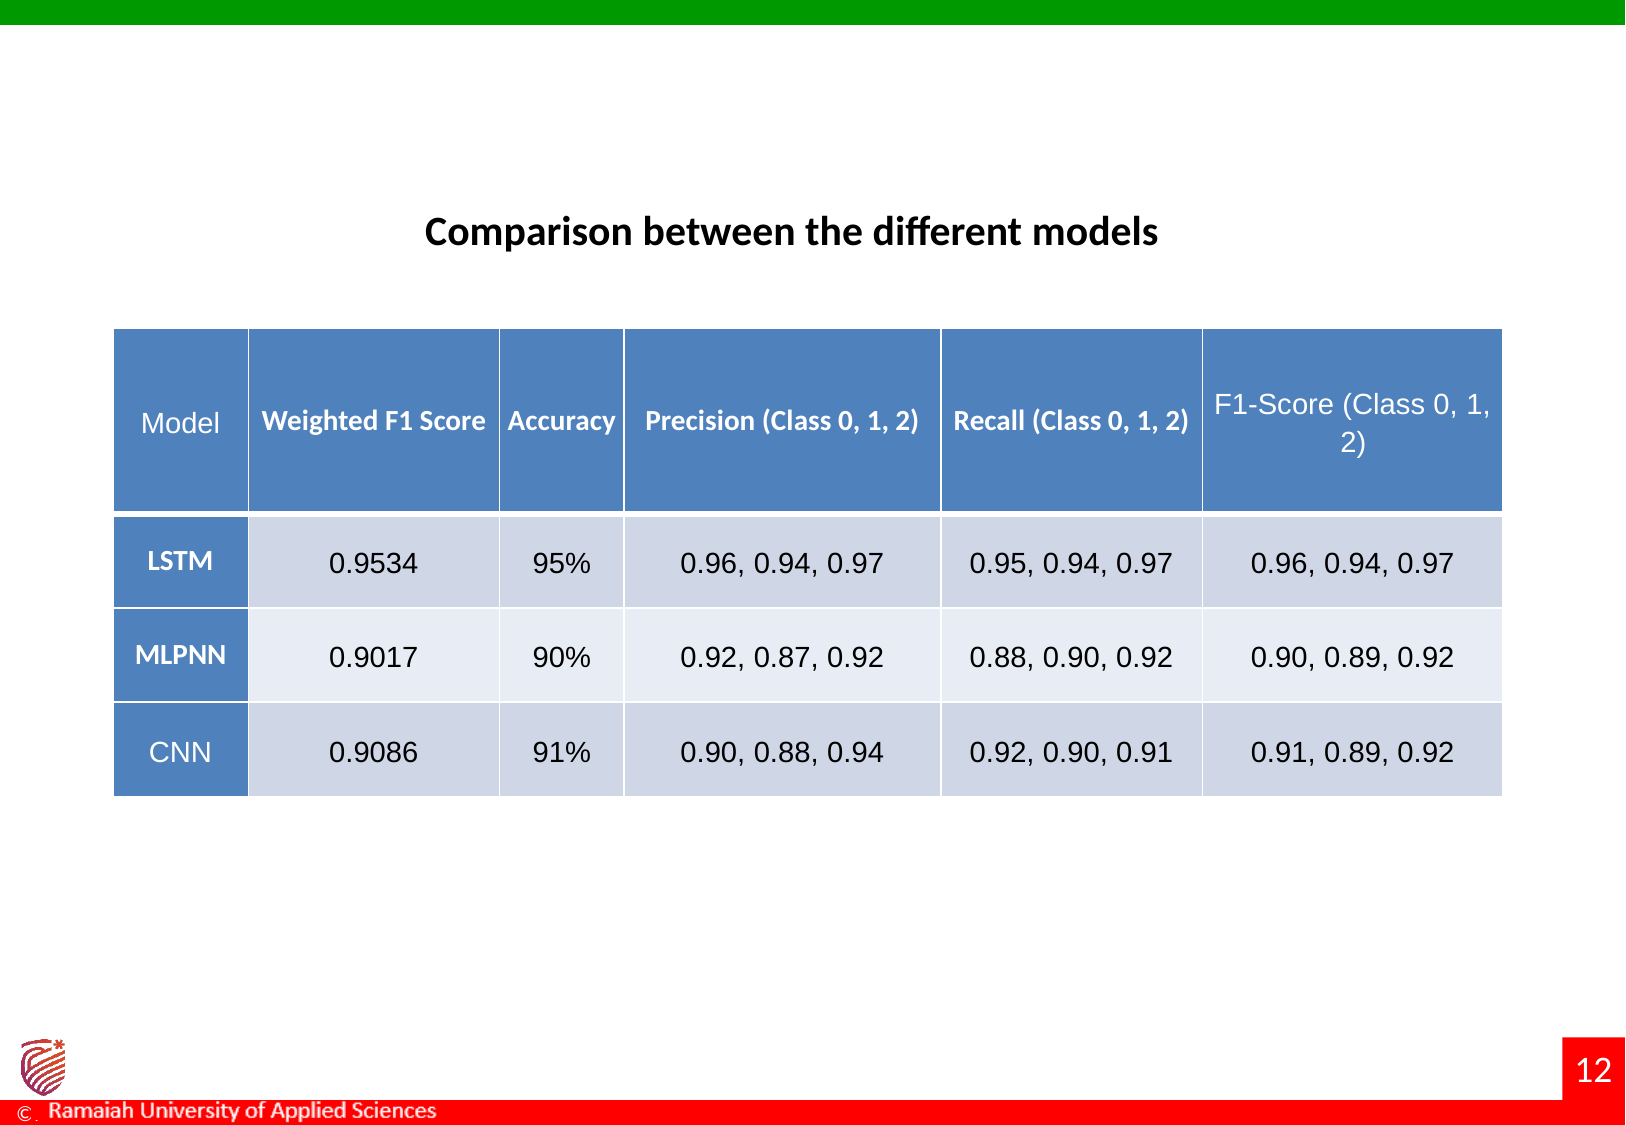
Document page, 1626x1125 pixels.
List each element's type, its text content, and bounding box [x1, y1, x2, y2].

table_cell MLPNN [114, 609, 248, 701]
table_cell 0.9017 [249, 609, 499, 701]
table_cell 0.92, 0.87, 0.92 [625, 609, 940, 701]
table_cell 95% [500, 517, 623, 607]
table_cell 90% [500, 609, 623, 701]
table_header Accuracy [500, 329, 623, 511]
table_cell 0.90, 0.88, 0.94 [625, 703, 940, 796]
picture [21, 1039, 65, 1096]
picture [44, 1100, 442, 1125]
table_cell 0.95, 0.94, 0.97 [942, 517, 1202, 607]
table_header Recall (Class 0, 1, 2) [942, 329, 1202, 511]
table_cell 0.96, 0.94, 0.97 [625, 517, 940, 607]
table_header Model [114, 329, 248, 511]
table_cell 0.9534 [249, 517, 499, 607]
text_box Comparison between the different models [410, 196, 1206, 262]
table_cell CNN [114, 703, 248, 796]
table_cell LSTM [114, 517, 248, 607]
table_cell 91% [500, 703, 623, 796]
table_cell 0.90, 0.89, 0.92 [1203, 609, 1502, 701]
table_header F1-Score (Class 0, 1, 2) [1203, 329, 1502, 511]
table_cell 0.91, 0.89, 0.92 [1203, 703, 1502, 796]
table_cell 0.96, 0.94, 0.97 [1203, 517, 1502, 607]
table_header Precision (Class 0, 1, 2) [625, 329, 940, 511]
table_header Weighted F1 Score [249, 329, 499, 511]
table_cell 0.9086 [249, 703, 499, 796]
table_cell 0.92, 0.90, 0.91 [942, 703, 1202, 796]
table_cell 0.88, 0.90, 0.92 [942, 609, 1202, 701]
